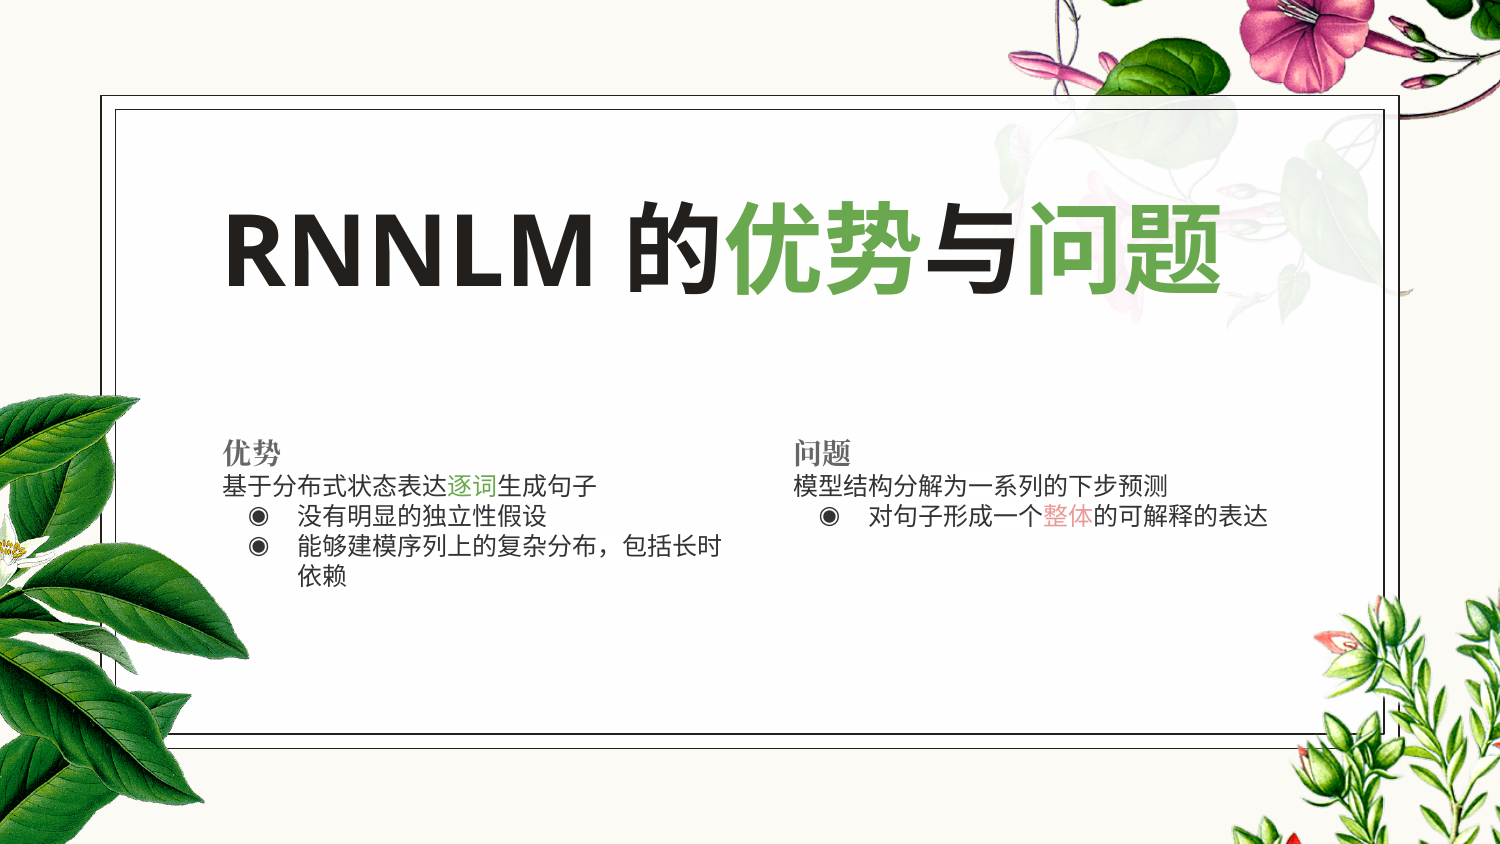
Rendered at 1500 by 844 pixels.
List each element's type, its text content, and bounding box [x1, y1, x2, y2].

list 优势 基于分布式状态表达逐词生成句子 没有明显的独立性假设 能够建模序列上的复杂分布，包括长时依赖 [207, 420, 747, 688]
picture [1149, 566, 1500, 844]
picture [993, 0, 1500, 350]
picture [0, 390, 251, 844]
title RNNLM的优势与问题 [205, 171, 1295, 328]
list 问题 模型结构分解为一系列的下步预测 对句子形成一个整体的可解释的表达 [778, 420, 1317, 688]
